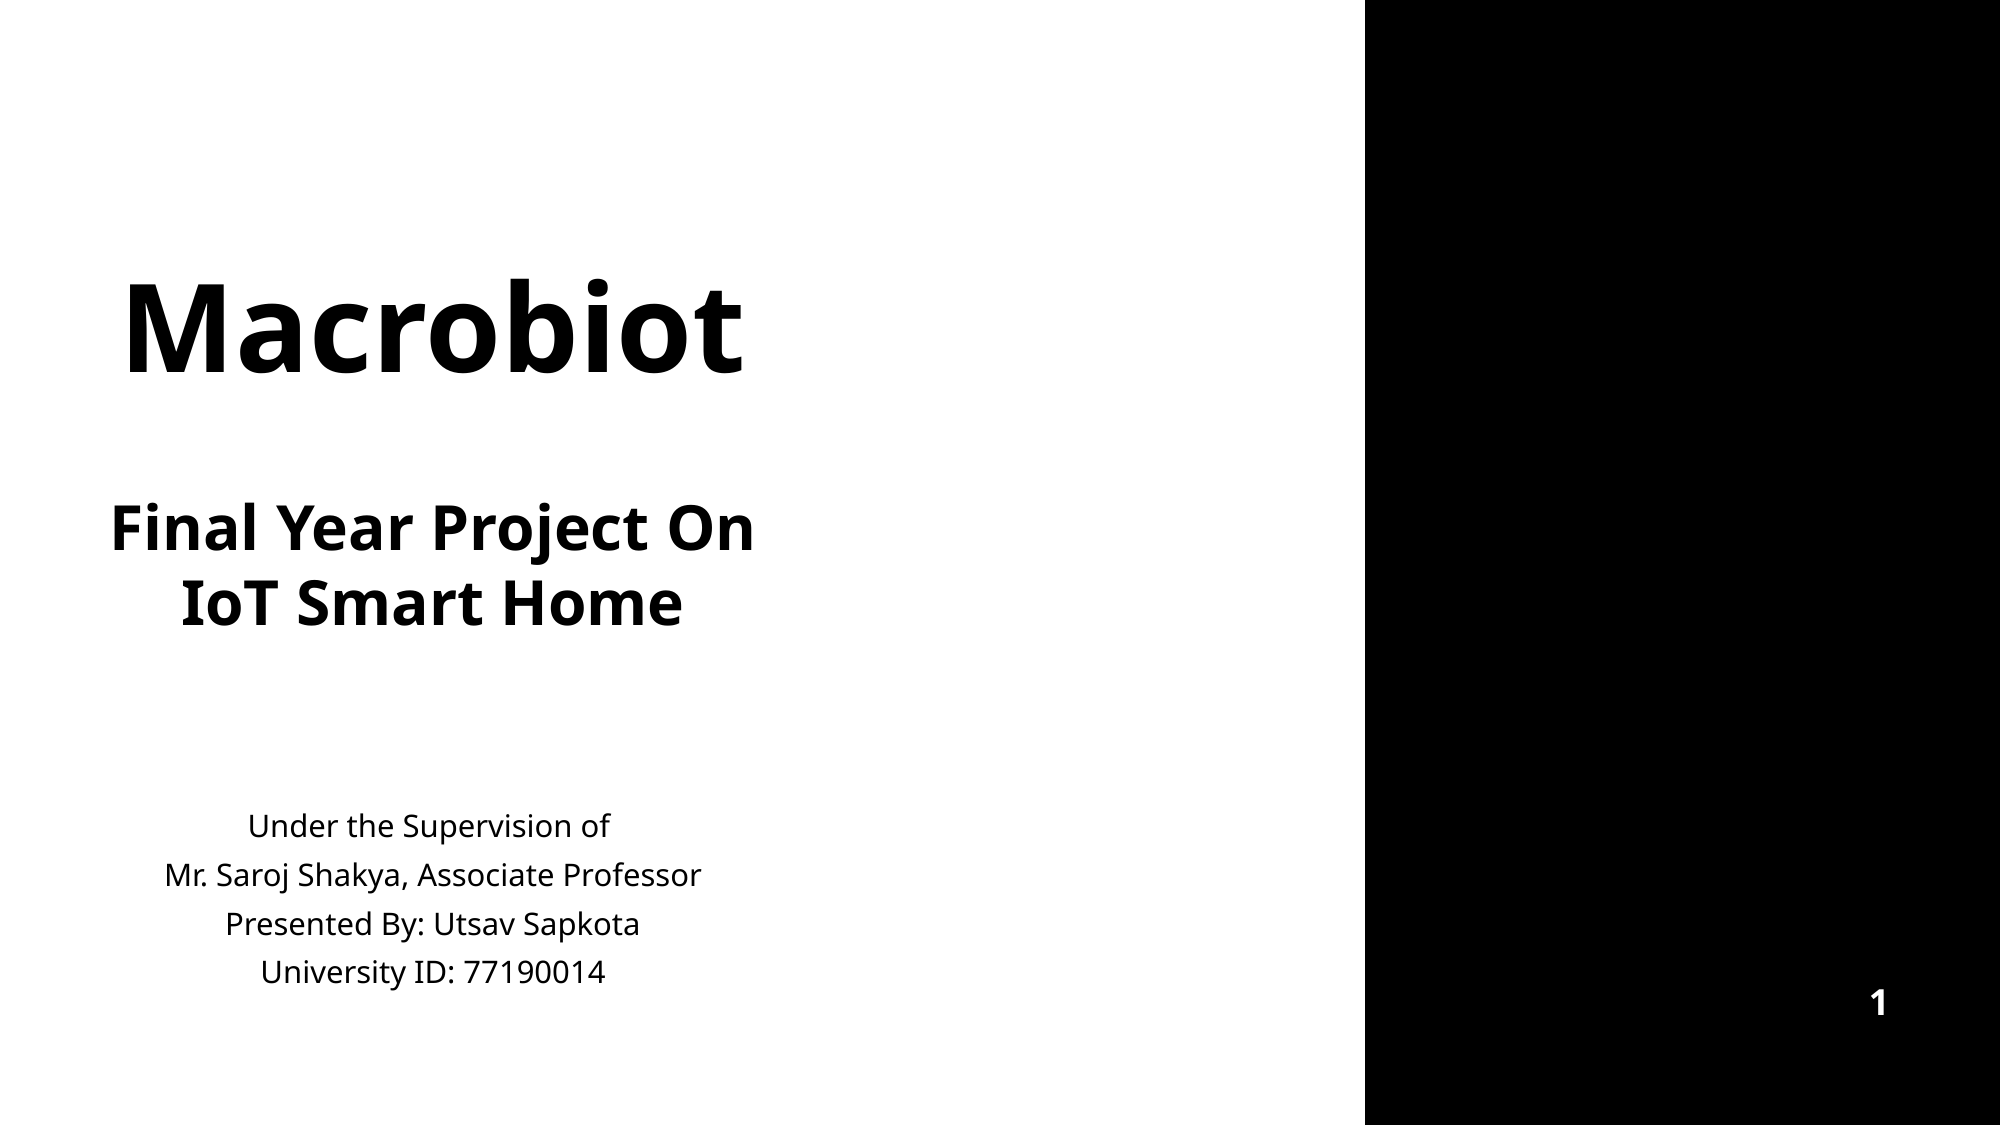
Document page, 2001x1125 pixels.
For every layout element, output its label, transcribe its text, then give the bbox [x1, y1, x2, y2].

slide_number 1 [1784, 960, 1905, 1047]
subtitle Under the Supervision of Mr. Saroj Shakya, Associate Professor Presented By: Utsav Sapkota University ID: 77190014 [78, 799, 788, 998]
text_box [1365, 0, 2000, 1125]
title Macrobiot Final Year Project On IoT Smart Home [78, 127, 788, 653]
